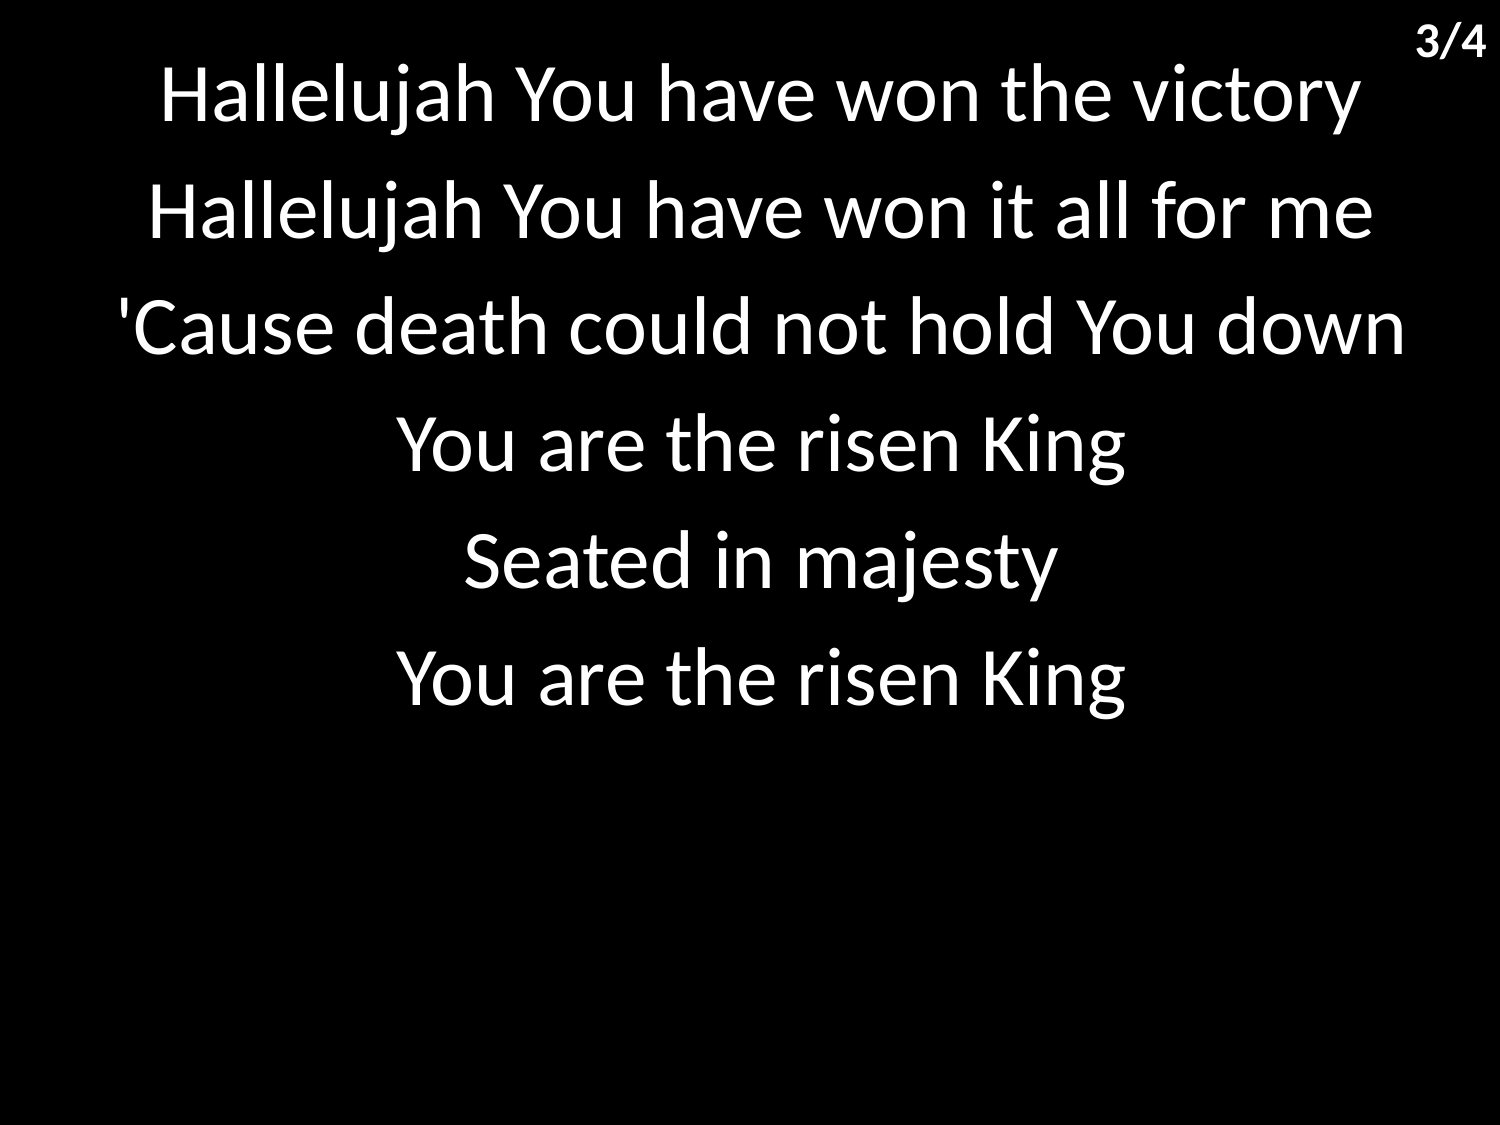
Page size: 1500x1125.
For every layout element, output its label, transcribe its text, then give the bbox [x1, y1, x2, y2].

text_box 3/4 [1399, 0, 1500, 75]
subtitle Hallelujah You have won the victory Hallelujah You have won it all for me 'Cause death could not hold You down You are the risen King Seated in majesty You are the risen King [53, 30, 1471, 1094]
